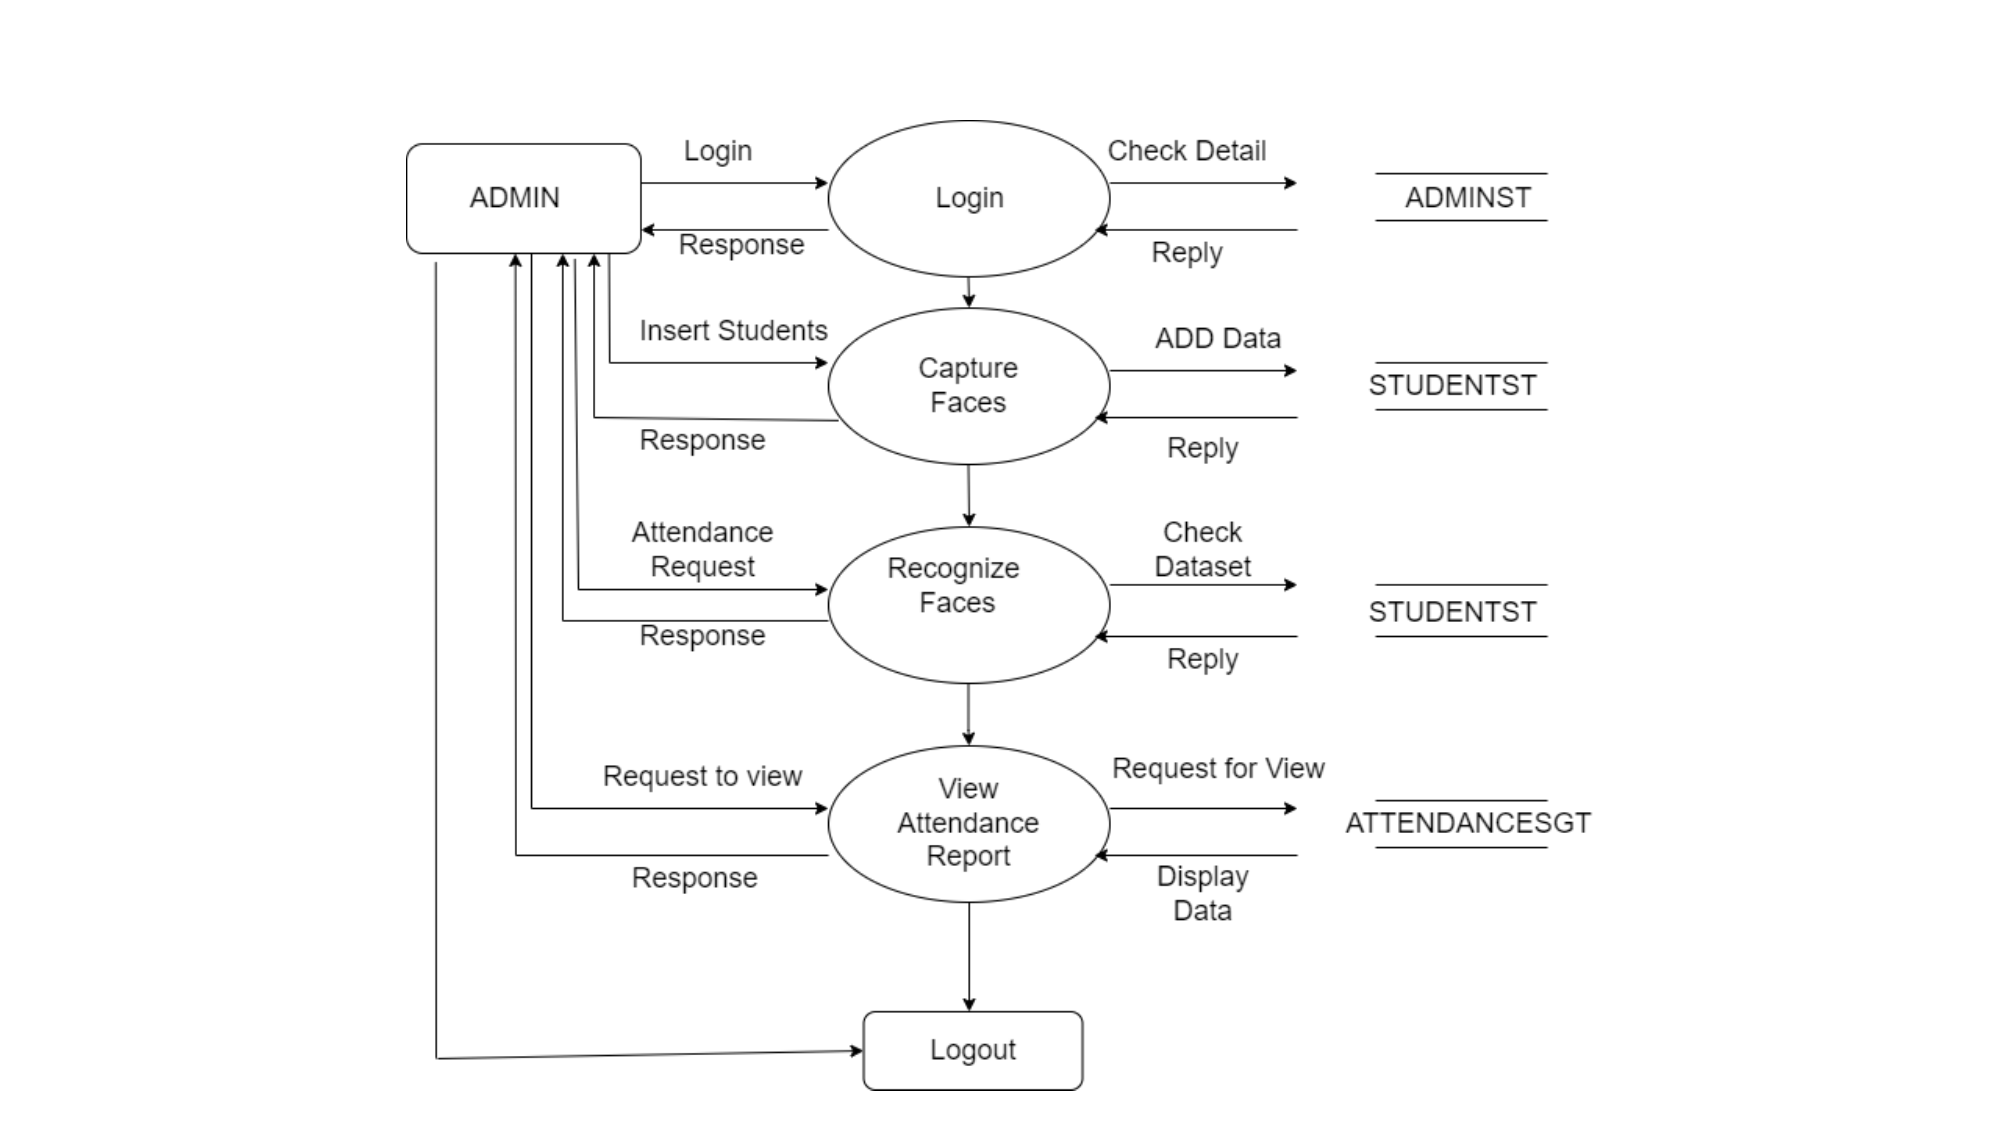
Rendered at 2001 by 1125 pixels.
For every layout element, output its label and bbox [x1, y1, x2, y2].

picture [406, 120, 1594, 1091]
